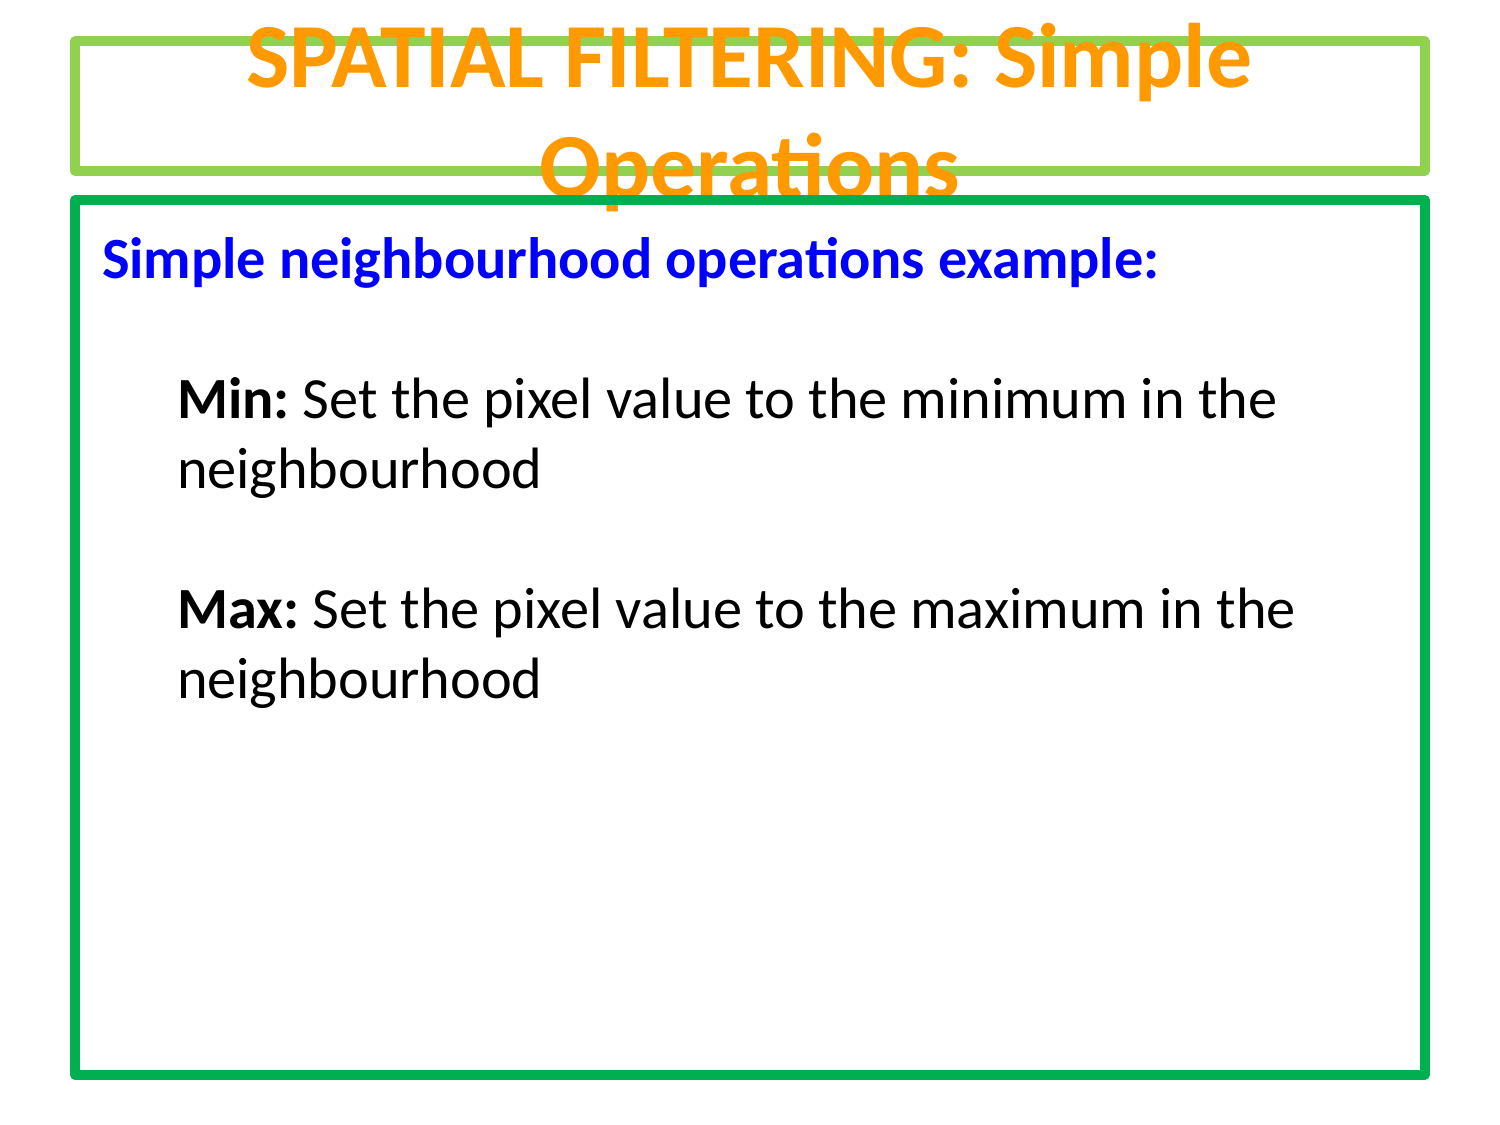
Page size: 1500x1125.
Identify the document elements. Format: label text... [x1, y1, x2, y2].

text_box Simple neighbourhood operations example: Min: Set the pixel value to the minimum in the neighbourhood Max: Set the pixel value to the maximum in the neighbourhood [87, 212, 1425, 718]
text_box [75, 199, 1425, 1075]
text_box SPATIAL FILTERING: Simple Operations [75, 41, 1425, 171]
